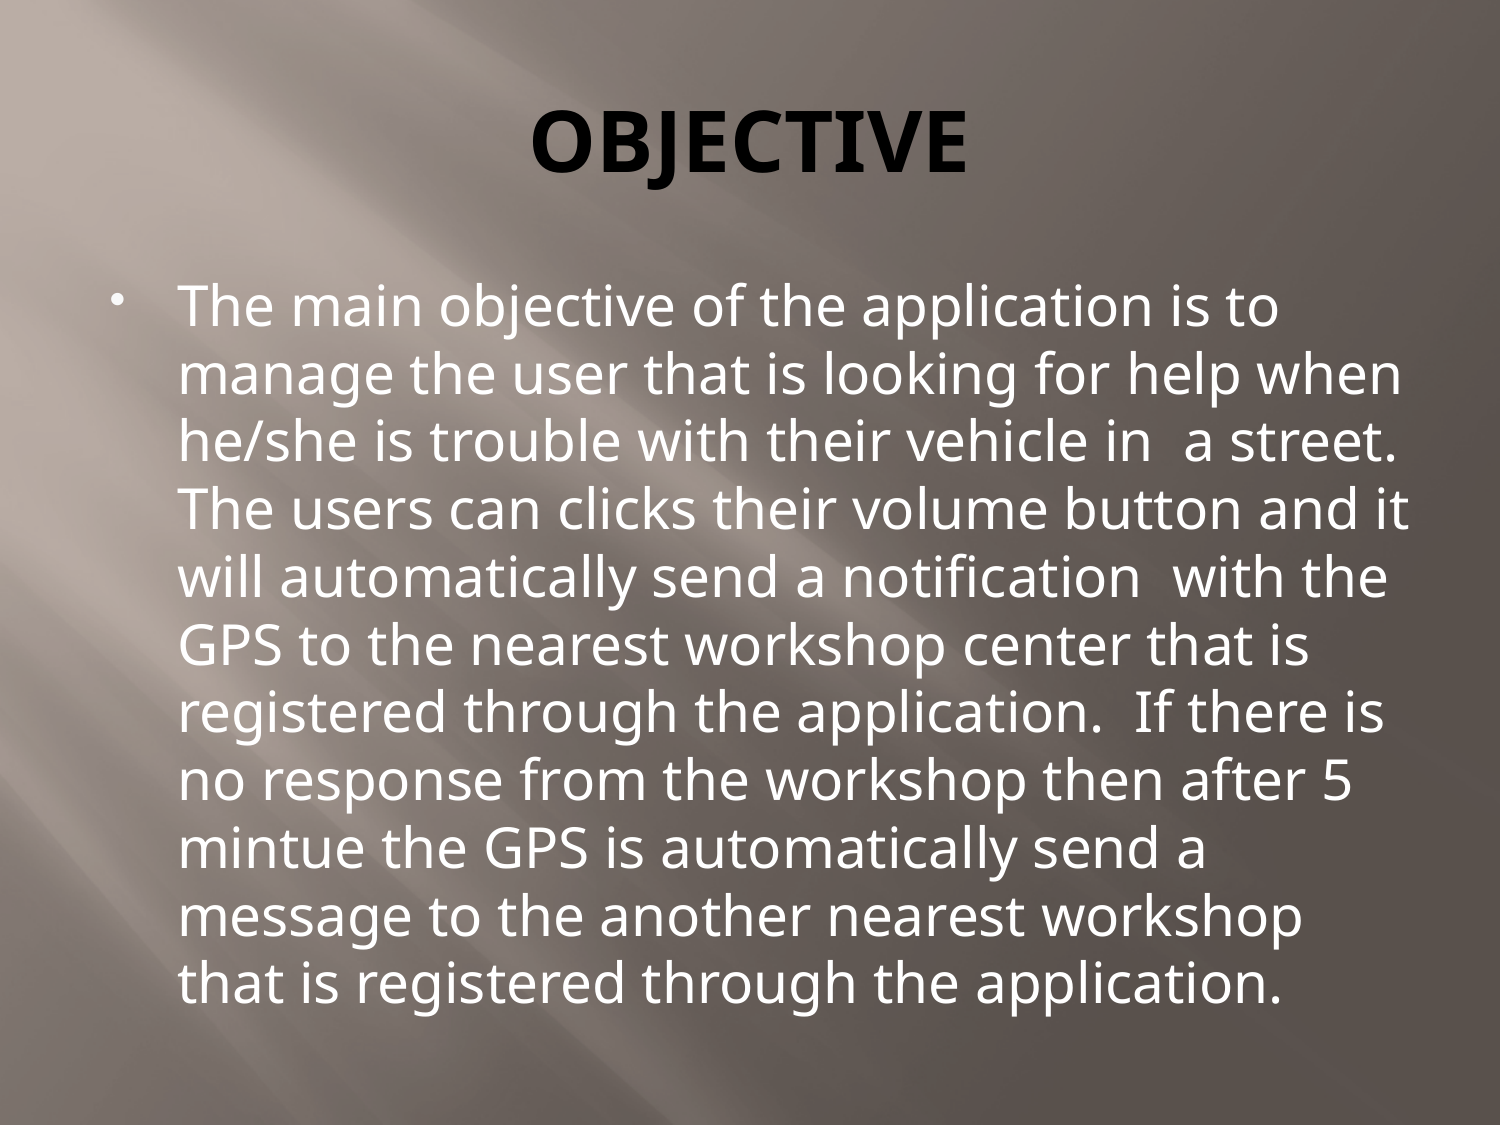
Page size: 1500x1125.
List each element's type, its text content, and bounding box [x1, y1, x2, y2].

title OBJECTIVE [75, 45, 1425, 233]
list The main objective of the application is to manage the user that is looking for help when he/she is trouble with their vehicle in a street. The users can clicks their volume button and it will automatically send a notification with the GPS to the nearest workshop center that is registered through the application. If there is no response from the workshop then after 5 mintue the GPS is automatically send a message to the another nearest workshop that is registered through the application. [75, 262, 1425, 1035]
